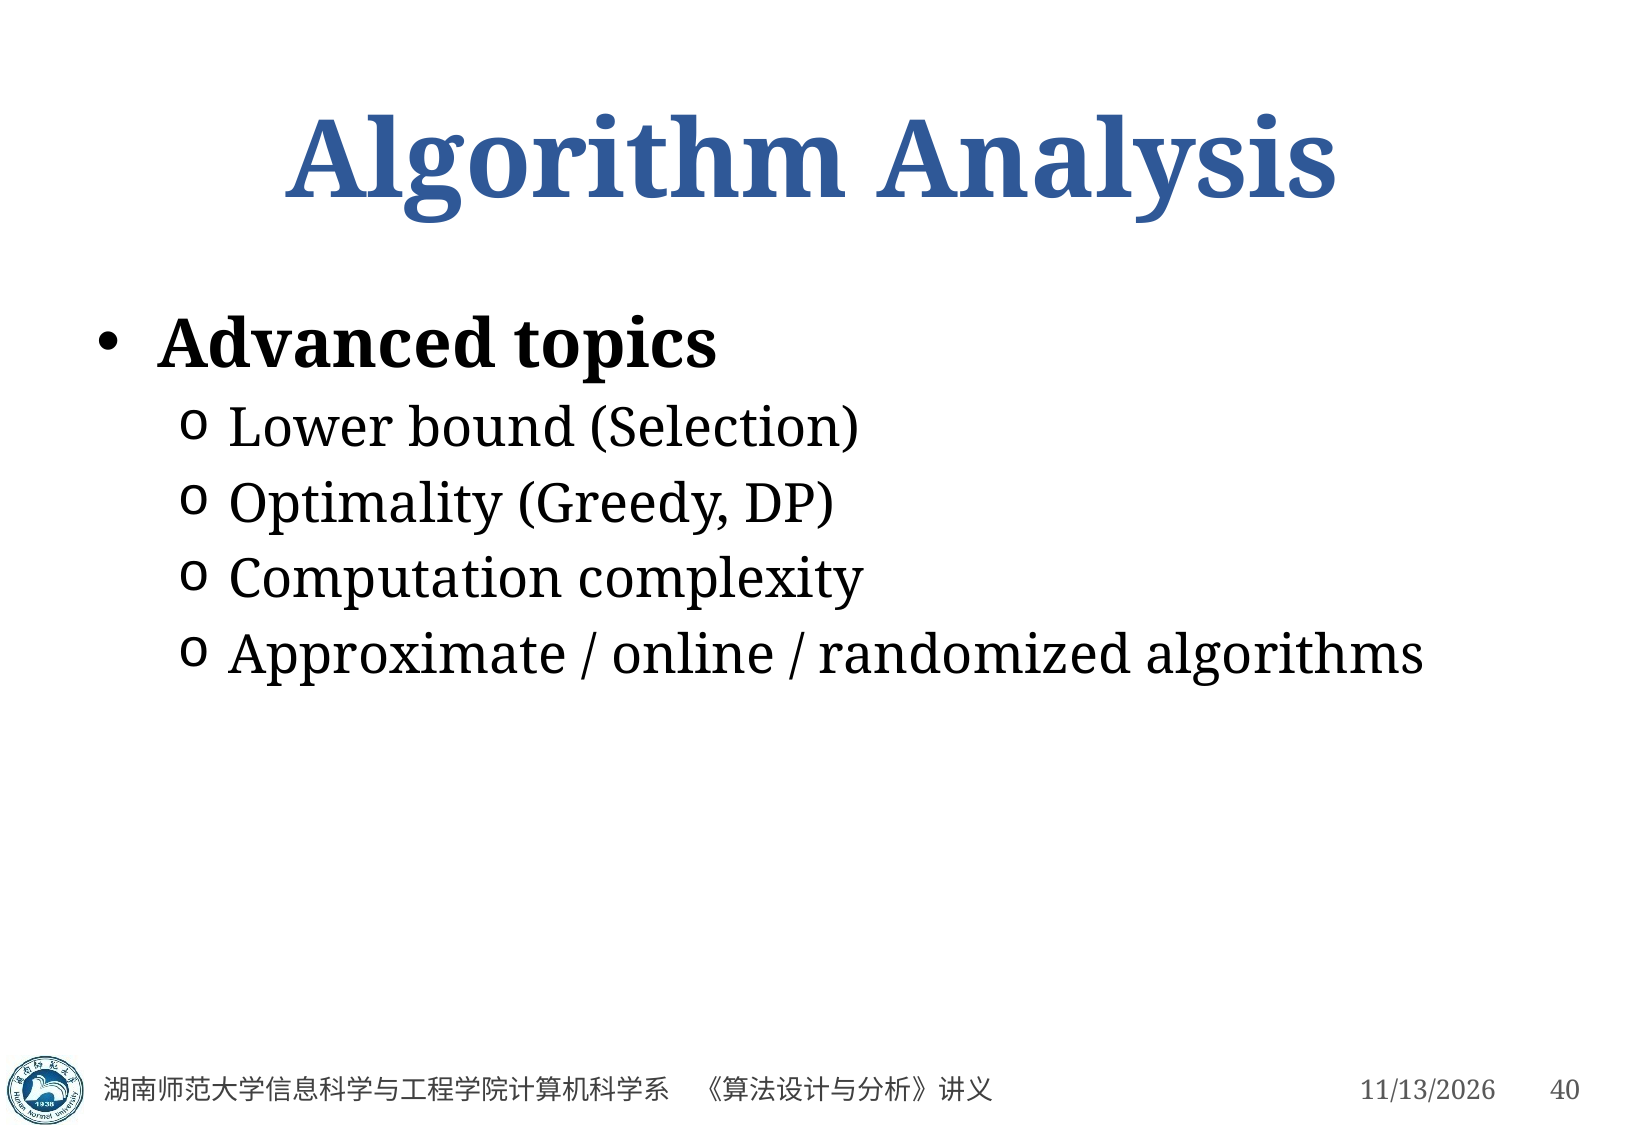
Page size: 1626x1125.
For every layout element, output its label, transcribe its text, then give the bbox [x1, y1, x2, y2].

picture [6, 1055, 84, 1125]
title Algorithm Analysis [81, 54, 1544, 228]
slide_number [1132, 1061, 1504, 1121]
list Advanced topics Lower bound (Selection) Optimality (Greedy, DP) Computation complexity Approximate / online / randomized algorithms [81, 292, 1544, 1035]
slide_number 40 [1545, 1061, 1619, 1121]
footer 湖南师范大学信息科学与工程学院计算机科学系 《算法设计与分析》讲义 [95, 1058, 1018, 1119]
